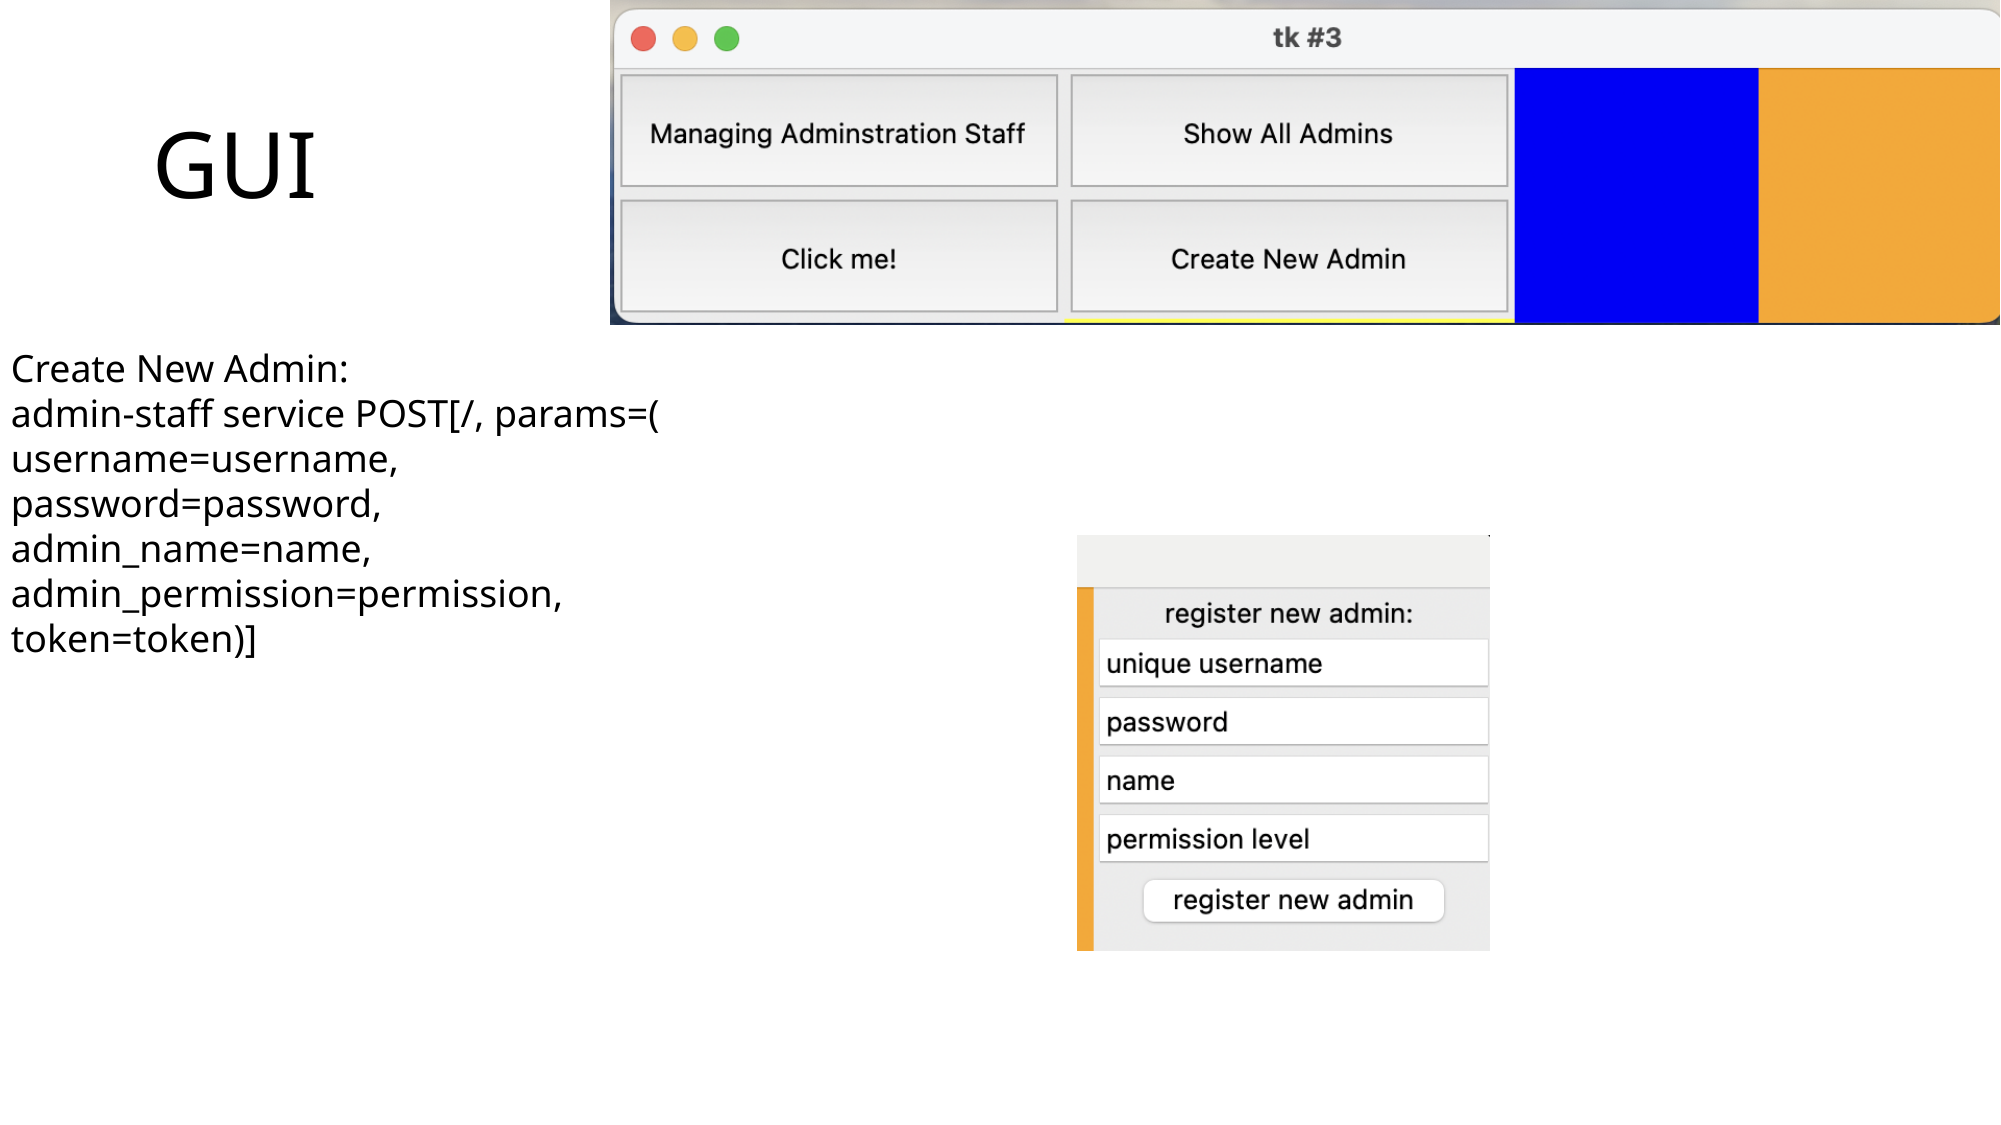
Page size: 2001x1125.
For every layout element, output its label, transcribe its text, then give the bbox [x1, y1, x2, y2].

picture [1076, 535, 1491, 951]
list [609, 0, 2000, 326]
text_box Create New Admin: admin-staff service POST[/, params=( username=username, password=password, admin_name=name, admin_permission=permission, token=token)] [0, 337, 675, 667]
title GUI [137, 59, 609, 278]
